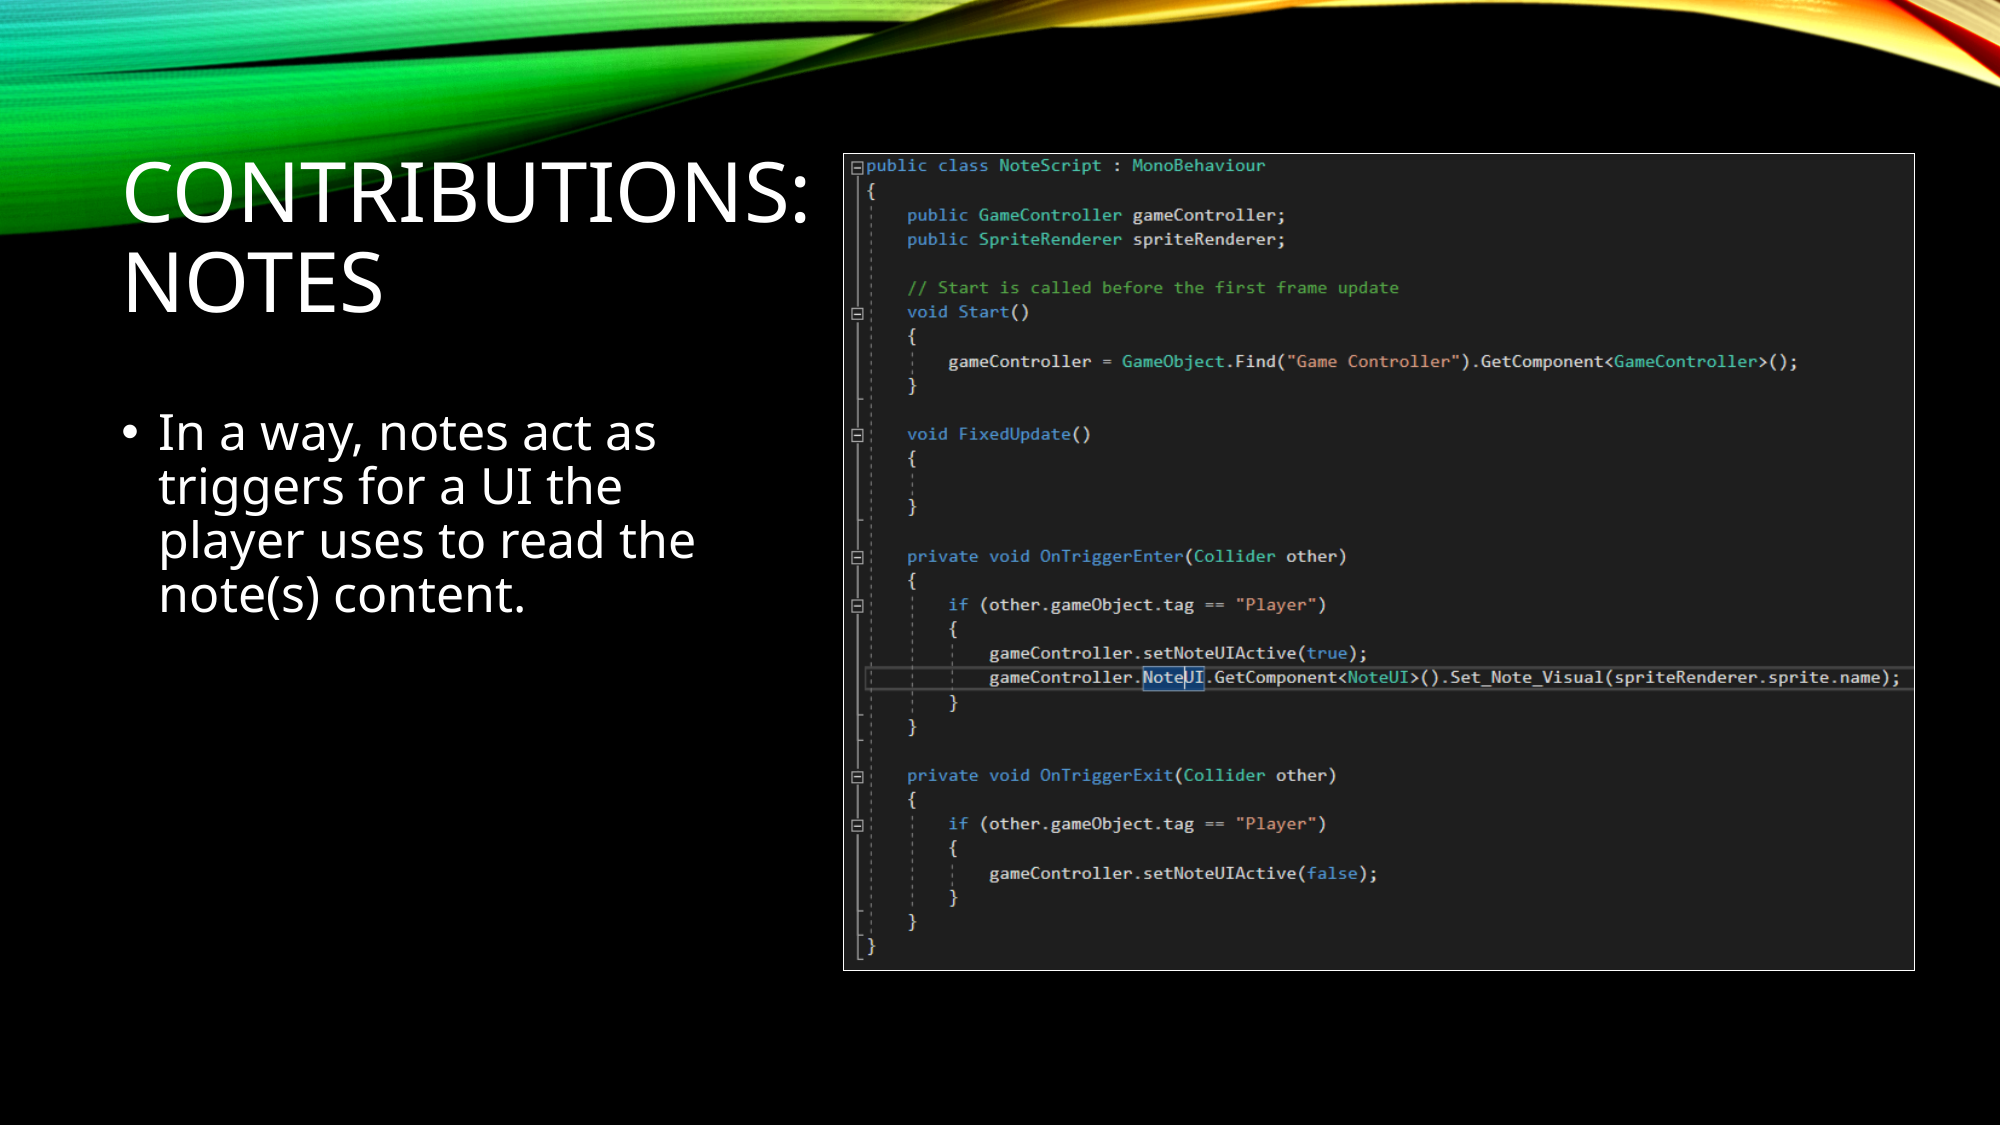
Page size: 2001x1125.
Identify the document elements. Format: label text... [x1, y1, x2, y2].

list In a way, notes act as triggers for a UI the player uses to read the note(s) content. [106, 399, 793, 1021]
picture [0, 0, 2000, 237]
title Contributions: Notes [106, 103, 948, 379]
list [843, 153, 1915, 971]
